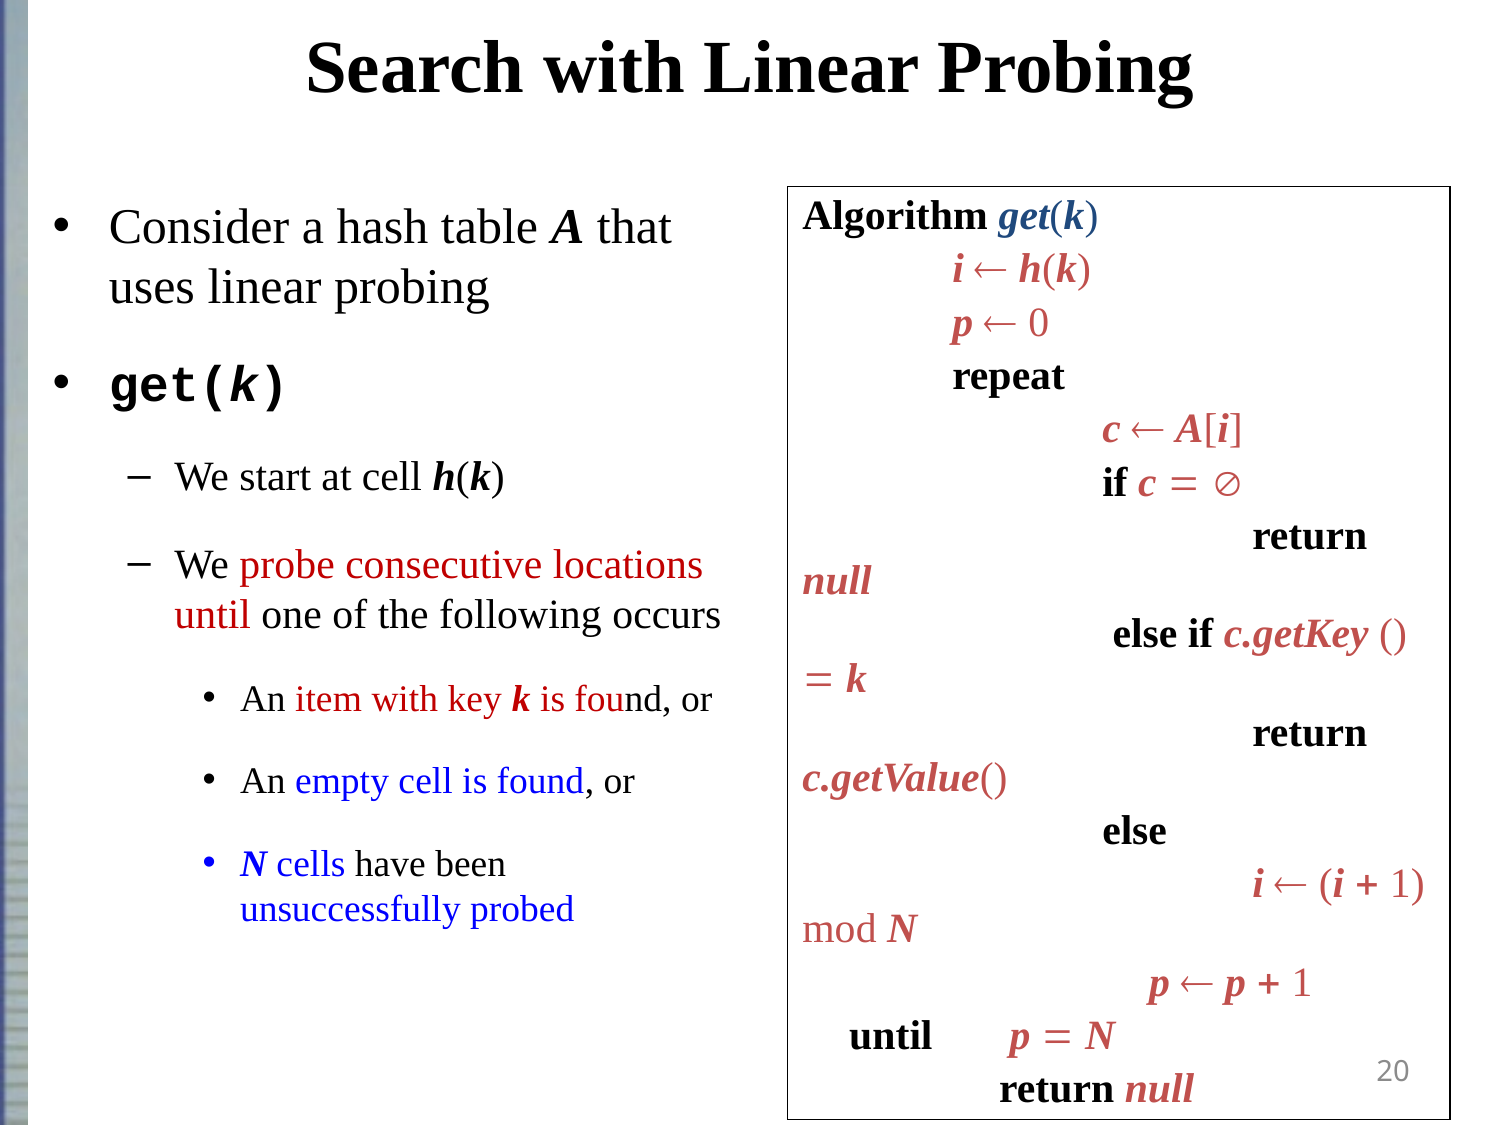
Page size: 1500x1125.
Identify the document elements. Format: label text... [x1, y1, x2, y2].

list Consider a hash table A that uses linear probing get(k) We start at cell h(k) We probe consecutive locations until one of the following occurs An item with key k is found, or An empty cell is found, or N cells have been unsuccessfully probed [37, 186, 750, 1025]
text_box Algorithm get(k) i  h(k) p  0 repeat c  A[i] if c =  return null else if c.getKey () = k return c.getValue() else i  (i + 1) mod N p  p + 1 until p = N return null [787, 186, 1450, 1120]
title Search with Linear Probing [75, 12, 1425, 113]
picture [0, 0, 28, 1125]
